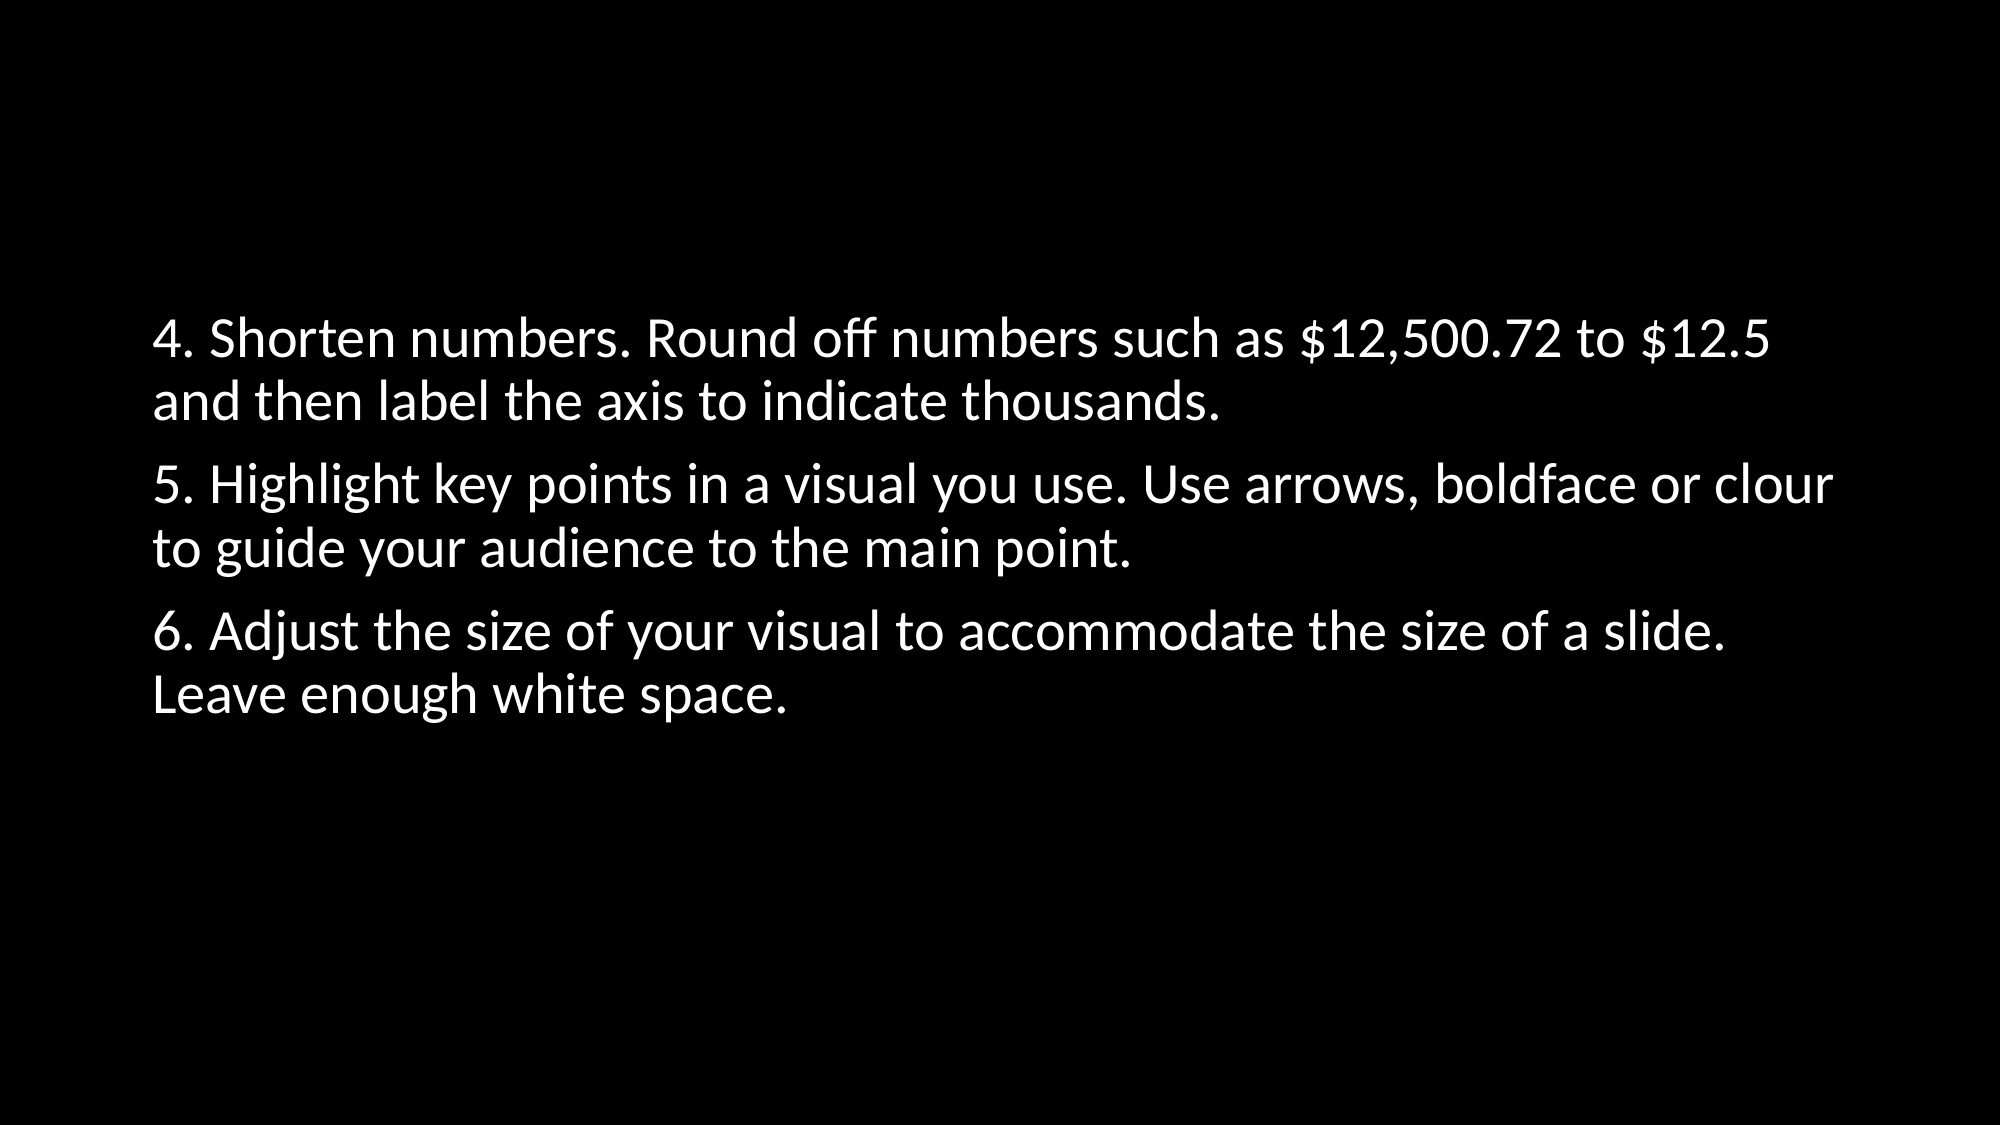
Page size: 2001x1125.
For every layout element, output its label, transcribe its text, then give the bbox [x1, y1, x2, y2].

list 4. Shorten numbers. Round off numbers such as $12,500.72 to $12.5 and then label the axis to indicate thousands. 5. Highlight key points in a visual you use. Use arrows, boldface or clour to guide your audience to the main point. 6. Adjust the size of your visual to accommodate the size of a slide. Leave enough white space. [137, 299, 1863, 1014]
